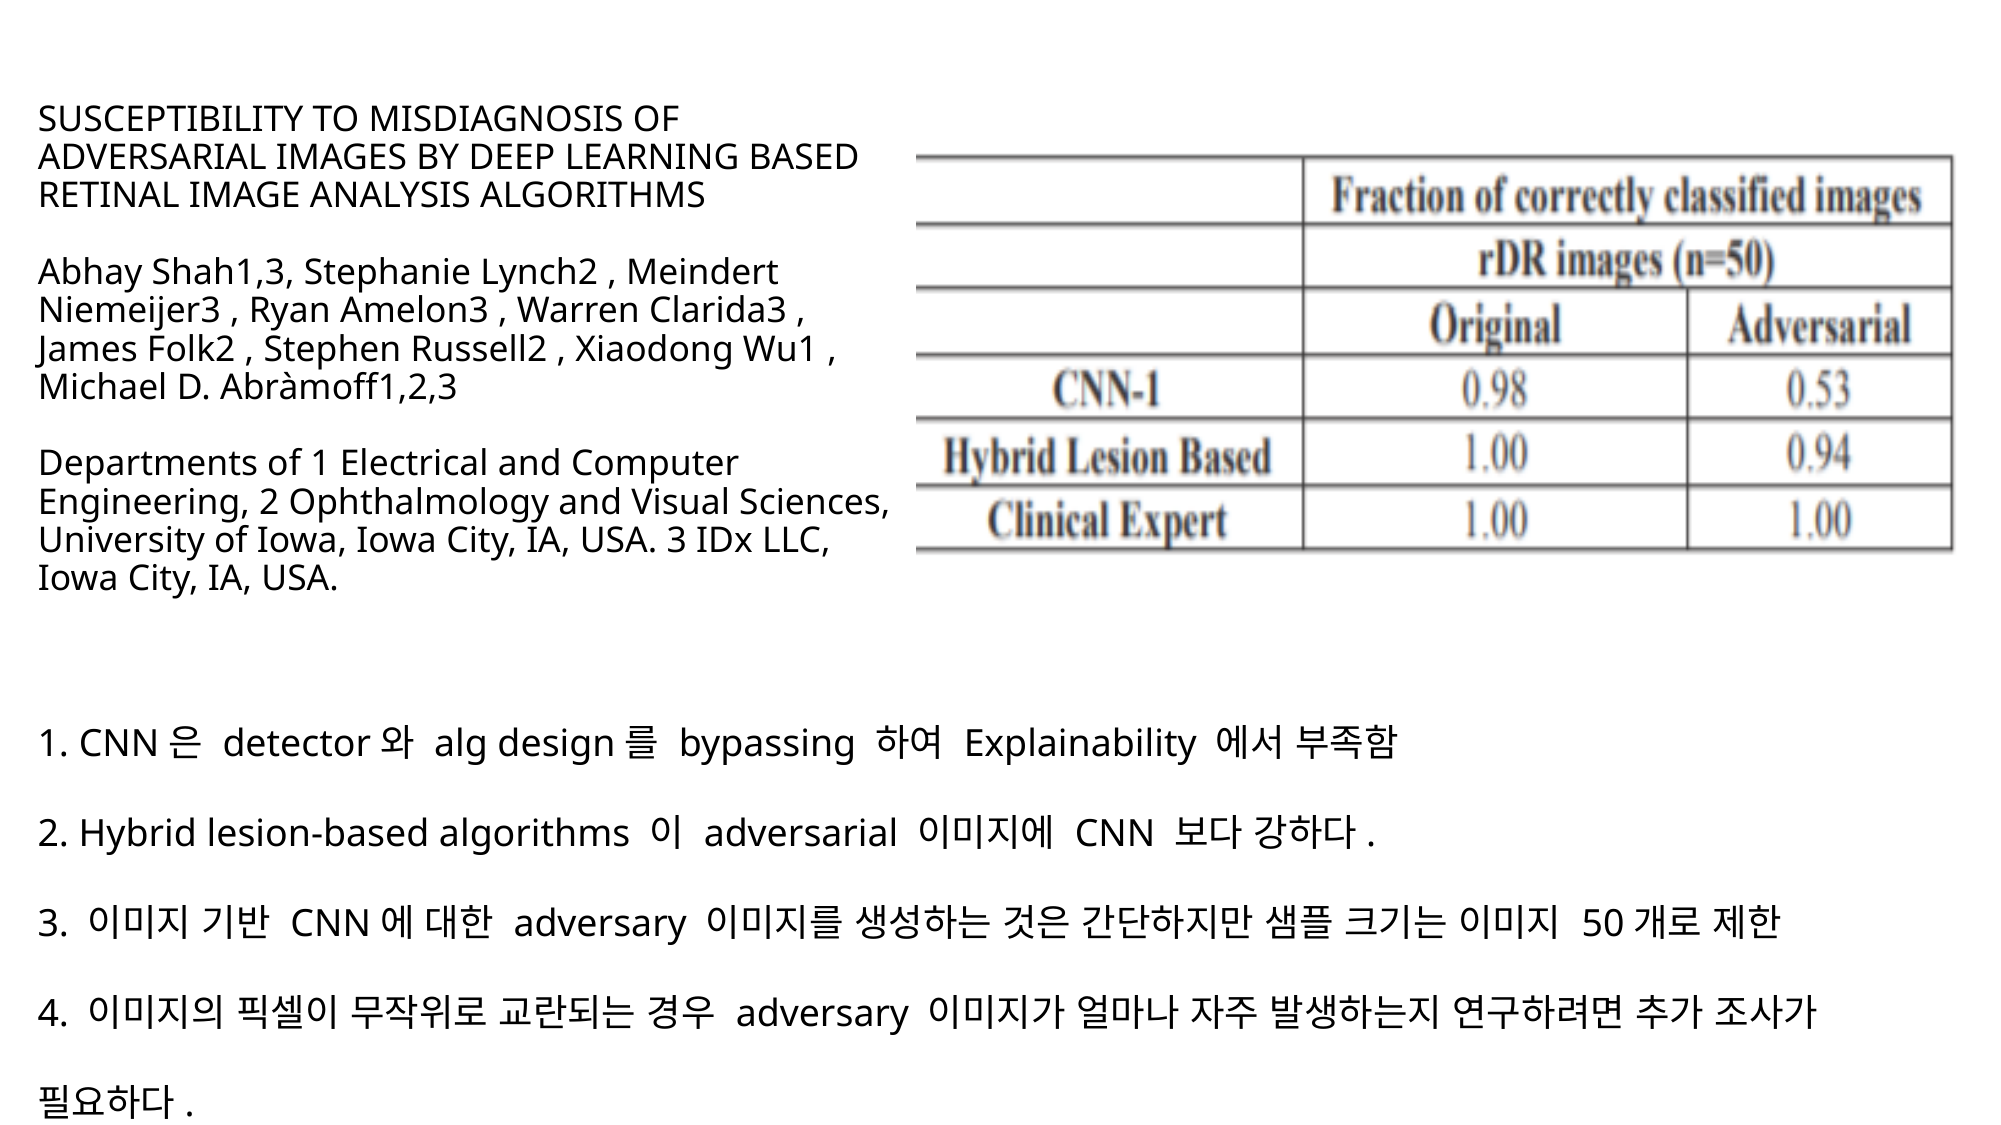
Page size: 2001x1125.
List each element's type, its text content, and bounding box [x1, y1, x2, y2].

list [916, 128, 1961, 594]
title SUSCEPTIBILITY TO MISDIAGNOSIS OF ADVERSARIAL IMAGES BY DEEP LEARNING BASED RETINAL IMAGE ANALYSIS ALGORITHMS Abhay Shah1,3, Stephanie Lynch2 , Meindert Niemeijer3 , Ryan Amelon3 , Warren Clarida3 , James Folk2 , Stephen Russell2 , Xiaodong Wu1 , Michael D. Abràmoff1,2,3 Departments of 1 Electrical and Computer Engineering, 2 Ophthalmology and Visual Sciences, University of Iowa, Iowa City, IA, USA. 3 IDx LLC, Iowa City, IA, USA. [22, 240, 916, 459]
text_box 1. CNN은 detector와 alg design를 bypassing 하여 Explainability 에서 부족함 2. Hybrid lesion-based algorithms 이 adversarial 이미지에 CNN 보다 강하다. 3. 이미지 기반 CNN에 대한 adversary 이미지를 생성하는 것은 간단하지만 샘플 크기는 이미지 50개로 제한 4. 이미지의 픽셀이 무작위로 교란되는 경우 adversary 이미지가 얼마나 자주 발생하는지 연구하려면 추가 조사가 필요하다. [22, 666, 1961, 1125]
